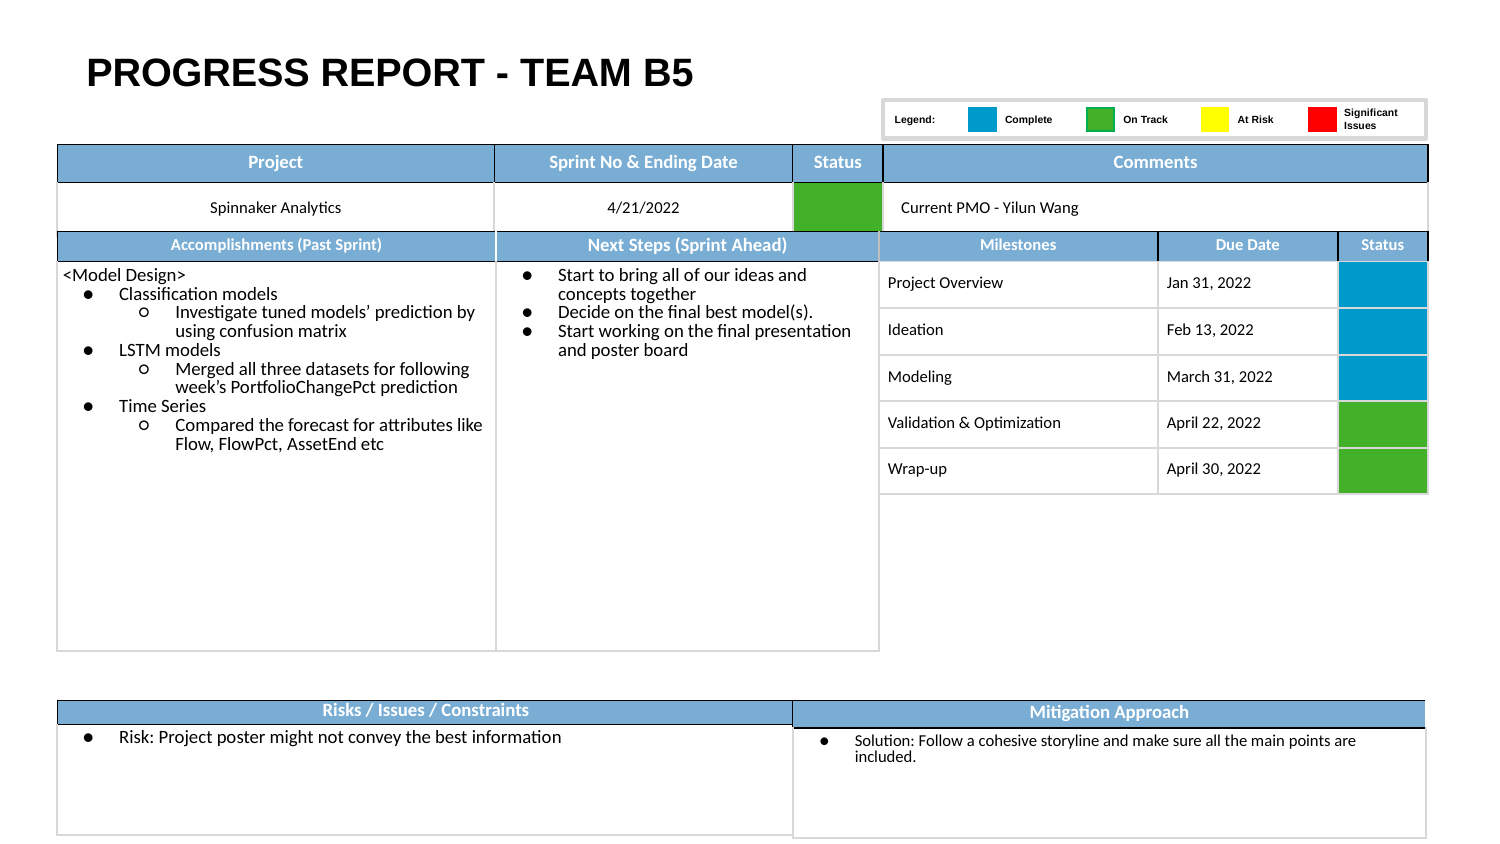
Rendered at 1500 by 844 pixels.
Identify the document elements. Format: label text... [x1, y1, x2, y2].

table_cell <Model Design> Classification models Investigate tuned models’ prediction by using confusion matrix LSTM models Merged all three datasets for following week’s PortfolioChangePct prediction Time Series Compared the forecast for attributes like Flow, FlowPct, AssetEnd etc [58, 262, 495, 650]
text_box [1109, 107, 1199, 133]
table_cell Current PMO - Yilun Wang [884, 183, 1427, 231]
table_cell [1339, 309, 1427, 354]
table_cell April 22, 2022 [1159, 402, 1337, 447]
table_header Mitigation Approach [793, 701, 1425, 727]
table_cell [794, 183, 882, 231]
table_header Comments [884, 145, 1427, 182]
table_cell Ideation [880, 309, 1157, 354]
table_header Status [793, 145, 882, 182]
table_cell Project Overview [880, 262, 1157, 307]
table_cell [1339, 449, 1427, 493]
table_header Risks / Issues / Constraints [58, 701, 792, 724]
table_cell March 31, 2022 [1159, 356, 1337, 400]
table_cell Validation & Optimization [880, 402, 1157, 447]
table_cell Solution: Follow a cohesive storyline and make sure all the main points are included. [794, 729, 1425, 837]
table_cell 4/21/2022 [495, 183, 792, 231]
table_cell [1339, 262, 1427, 307]
table_cell Spinnaker Analytics [58, 183, 493, 231]
text_box Legend: [883, 99, 1309, 139]
table_cell Feb 13, 2022 [1159, 309, 1337, 354]
table_cell Risk: Project poster might not convey the best information [58, 725, 792, 834]
table_header Accomplishments (Past Sprint) [58, 232, 495, 261]
table_cell Jan 31, 2022 [1159, 262, 1337, 307]
table_cell April 30, 2022 [1159, 449, 1337, 493]
table_cell Wrap-up [880, 449, 1157, 493]
table_header Due Date [1159, 232, 1337, 261]
table_header Next Steps (Sprint Ahead) [497, 232, 878, 261]
table_header Project [58, 145, 494, 182]
table_header Status [1339, 232, 1427, 261]
text_box PROGRESS REPORT - TEAM B5 [74, 41, 1125, 100]
table_cell [1339, 402, 1427, 447]
table_cell [1339, 356, 1427, 400]
table_cell Modeling [880, 356, 1157, 400]
table_cell Start to bring all of our ideas and concepts together Decide on the final best model(s). Start working on the final presentation and poster board [497, 262, 878, 650]
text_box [1308, 100, 1487, 139]
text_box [968, 107, 1108, 133]
table_header Milestones [880, 232, 1157, 261]
table_header Sprint No & Ending Date [495, 145, 792, 182]
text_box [1201, 107, 1303, 133]
